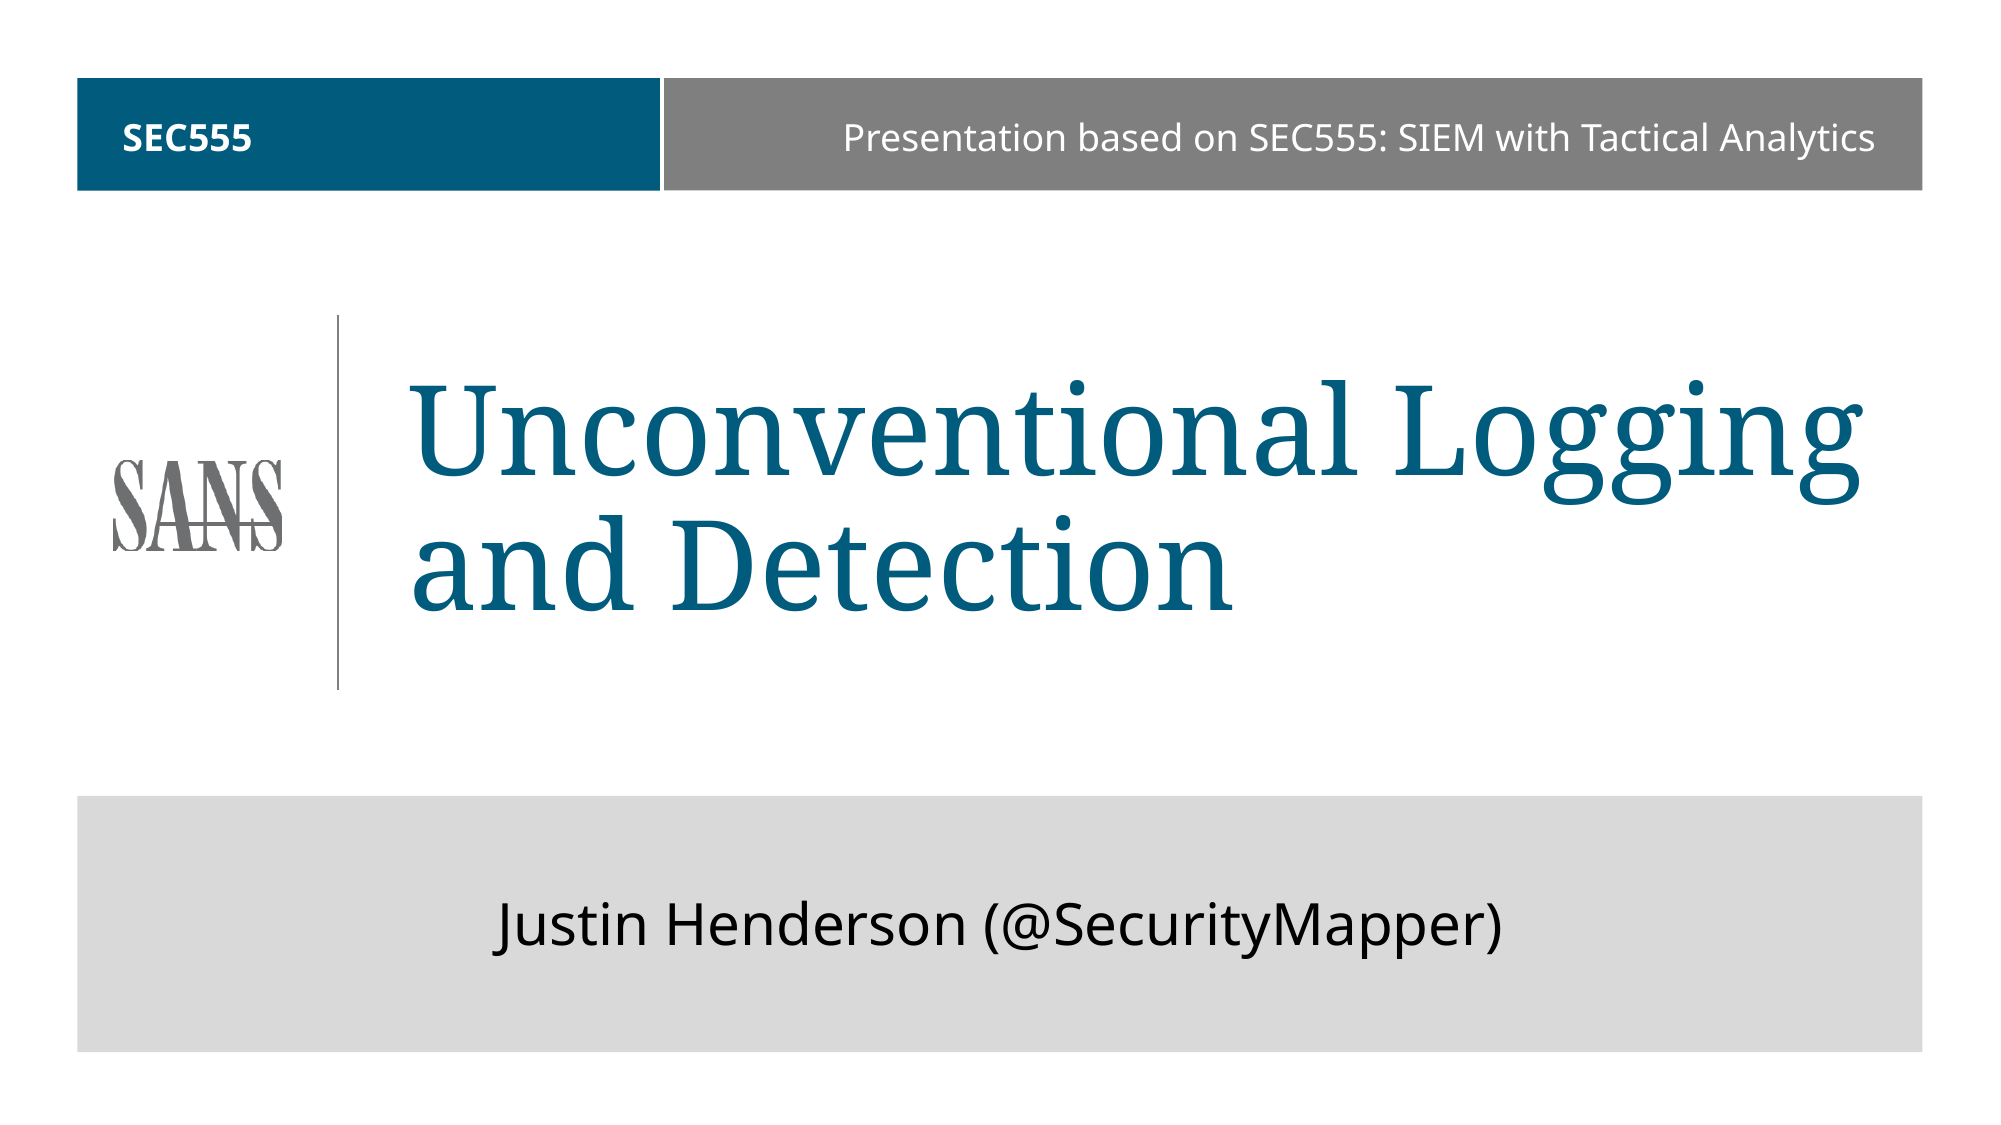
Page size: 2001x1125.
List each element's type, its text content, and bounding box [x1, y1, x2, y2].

list Unconventional Logging and Detection [393, 315, 1901, 690]
list Presentation based on SEC555: SIEM with Tactical Analytics [689, 78, 1892, 191]
title SEC555 [107, 78, 663, 191]
list Justin Henderson (@SecurityMapper) [77, 844, 1923, 1009]
